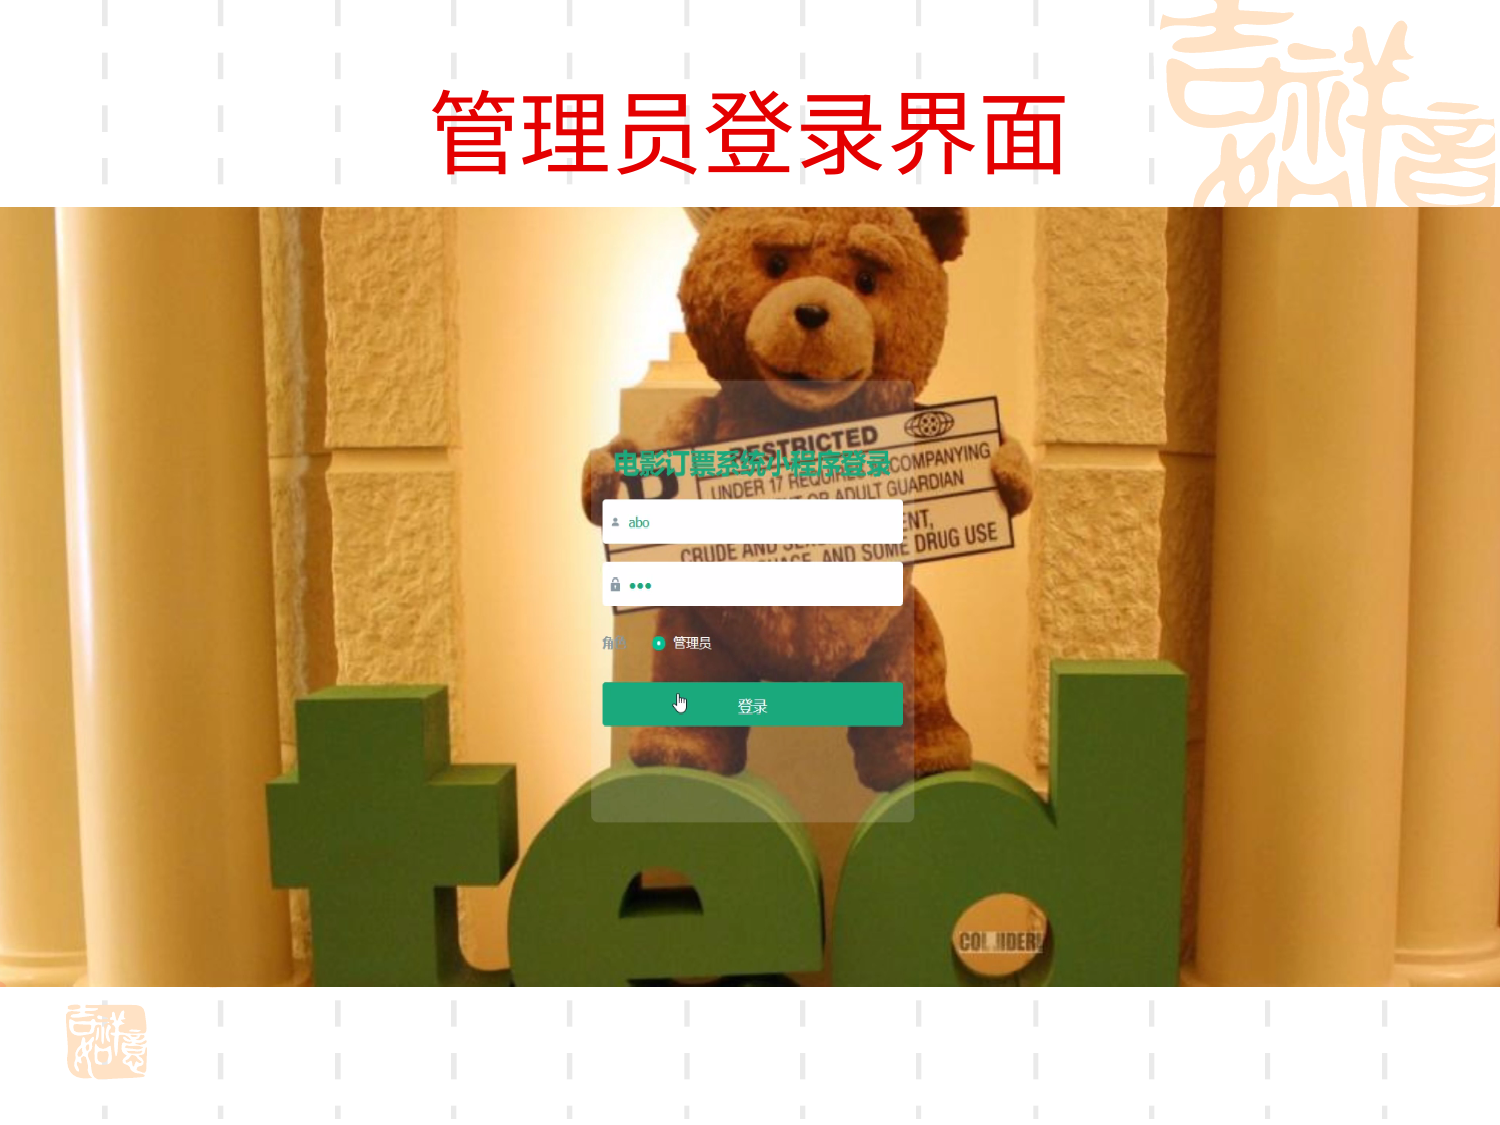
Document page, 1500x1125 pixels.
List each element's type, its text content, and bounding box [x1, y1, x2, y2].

title 管理员登录界面 [48, 37, 1451, 205]
picture [0, 206, 1500, 987]
